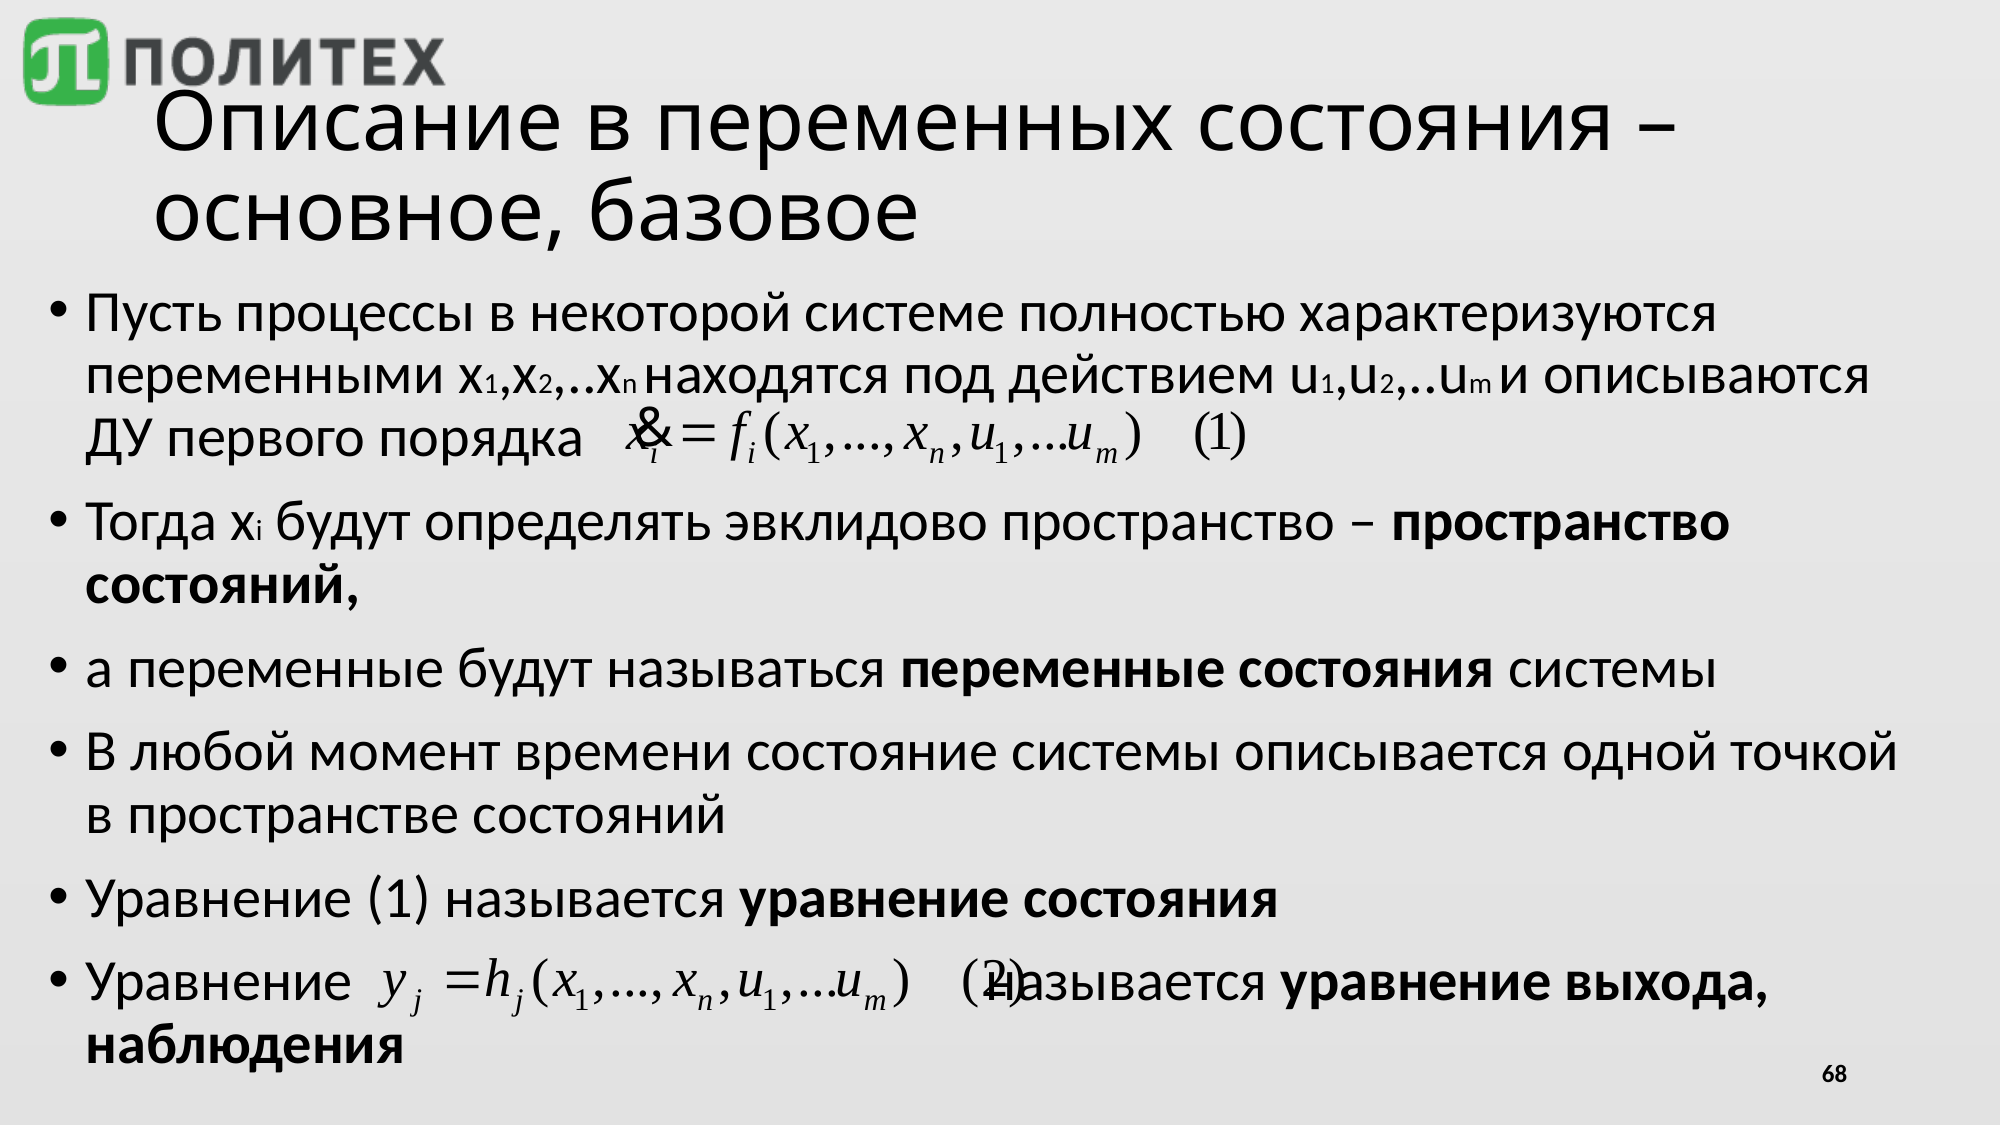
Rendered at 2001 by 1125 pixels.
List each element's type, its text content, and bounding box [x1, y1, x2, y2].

picture [0, 0, 469, 125]
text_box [369, 941, 1039, 1029]
slide_number 68 [1412, 1042, 1863, 1103]
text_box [615, 394, 1259, 477]
title Описание в переменных состояния – основное, базовое [137, 59, 1863, 273]
list Пусть процессы в некоторой системе полностью характеризуются переменными x1,x2,..xn находятся под действием u1,u2,..um и описываются ДУ первого порядка Тогда xi будут определять эвклидово пространство – пространство состояний, а переменные будут называться переменные состояния системы В любой момент времени состояние системы описывается одной точкой в пространстве состояний Уравнение (1) называется уравнение состояния Уравнение называется уравнение выхода, наблюдения [33, 273, 1918, 1125]
